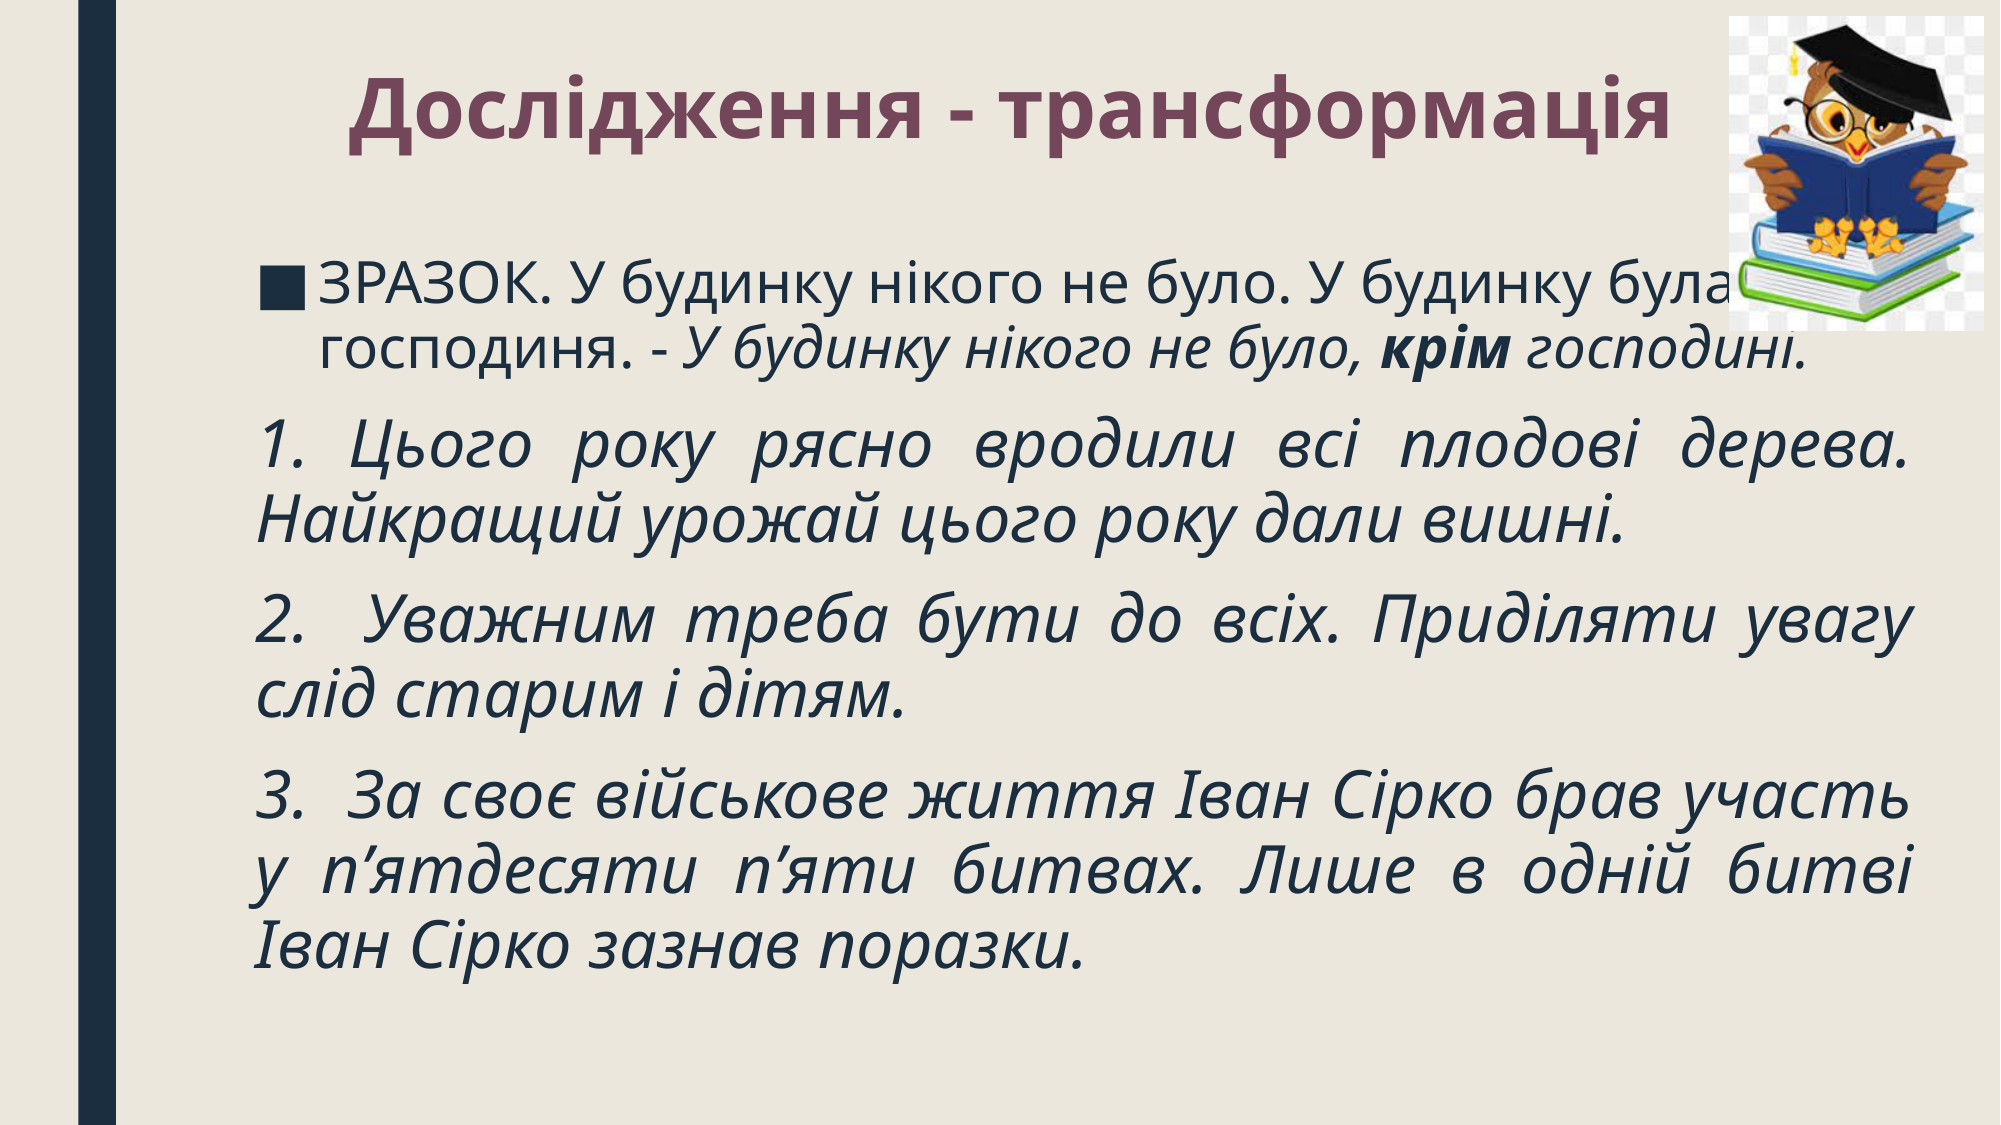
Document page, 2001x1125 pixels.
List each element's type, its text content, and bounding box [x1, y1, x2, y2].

title Дослідження - трансформація [225, 59, 1729, 225]
list ЗРАЗОК. У будинку нікого не було. У будинку була лише господиня. - У будинку нікого не було, крім господині. 1. Цього року рясно вродили всі плодові дерева. Найкращий урожай цього року дали вишні. 2. Уважним треба бути до всіх. Приділяти увагу слід старим і дітям. 3. За своє військове життя Іван Сірко брав участь у п’ятдесяти п’яти битвах. Лише в одній битві Іван Сірко зазнав поразки. [240, 243, 1930, 1100]
picture [1729, 16, 1984, 331]
